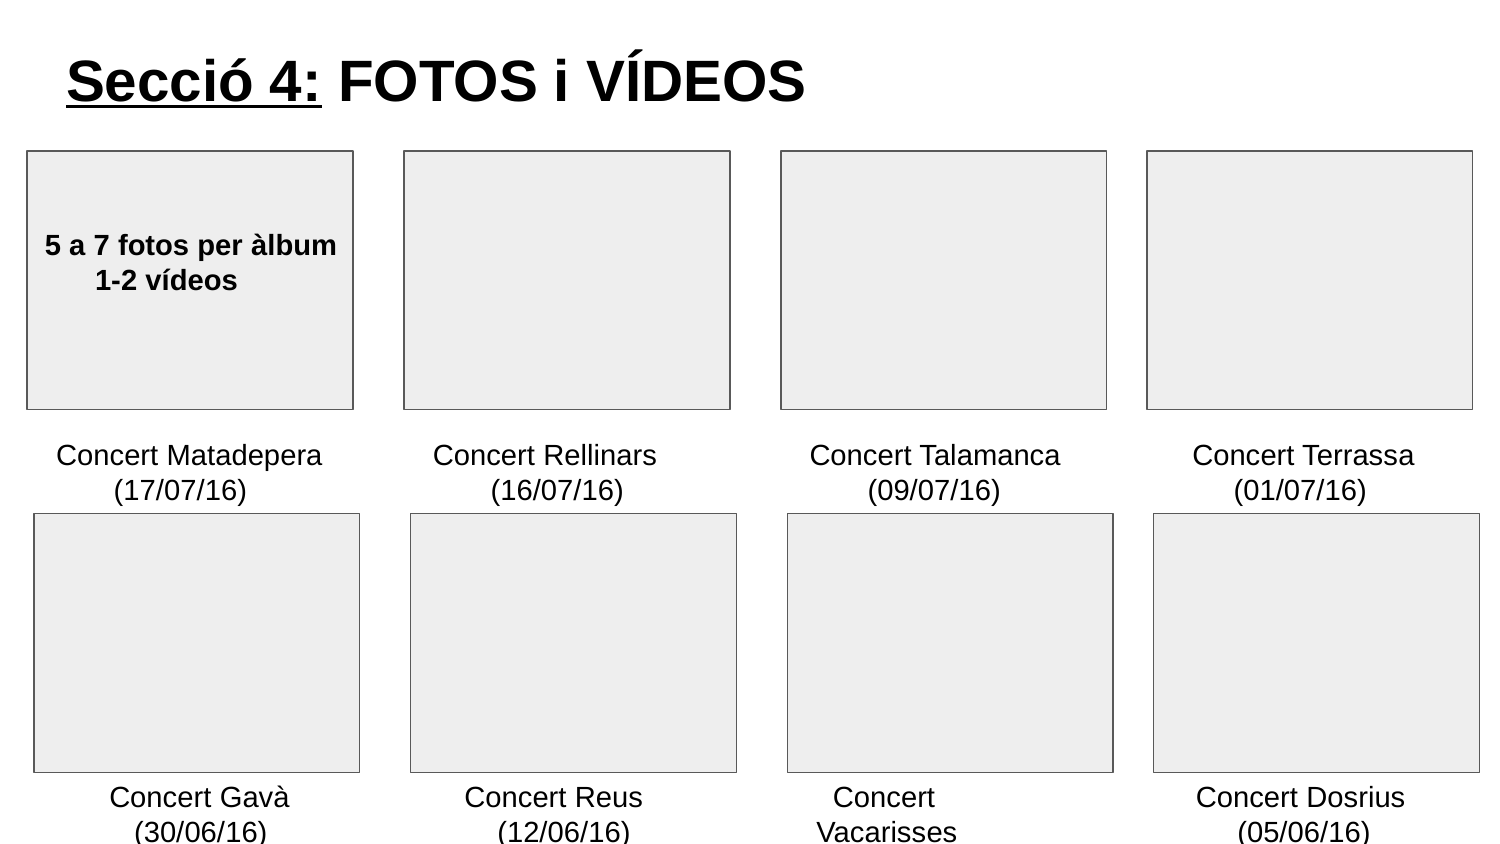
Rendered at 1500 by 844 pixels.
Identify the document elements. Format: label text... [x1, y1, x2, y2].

text_box [1146, 150, 1473, 410]
text_box [27, 383, 353, 410]
text_box Concert Dosrius (05/06/16) [1164, 763, 1463, 844]
text_box [27, 150, 353, 211]
text_box Concert Vacarisses (11/06/16) [801, 763, 1100, 844]
text_box [780, 150, 1107, 410]
text_box [33, 513, 360, 773]
text_box Concert Reus (12/06/16) [424, 763, 723, 844]
text_box [1153, 513, 1480, 773]
text_box 5 a 7 fotos per àlbum 1-2 vídeos [5, 211, 389, 383]
text_box Concert Talamanca (09/07/16) [794, 421, 1093, 502]
text_box Concert Rellinars (16/07/16) [417, 421, 717, 502]
text_box [404, 150, 730, 410]
text_box [787, 513, 1114, 773]
list Concert (17/07/16) [33, 189, 1432, 750]
title Secció 4: FOTOS i VÍDEOS [51, 28, 1449, 123]
text_box Concert Gavà (30/06/16) [61, 763, 360, 844]
text_box Concert Matadepera (17/07/16) [40, 421, 340, 502]
text_box Concert Terrassa (01/07/16) [1160, 421, 1459, 502]
text_box [410, 513, 737, 773]
